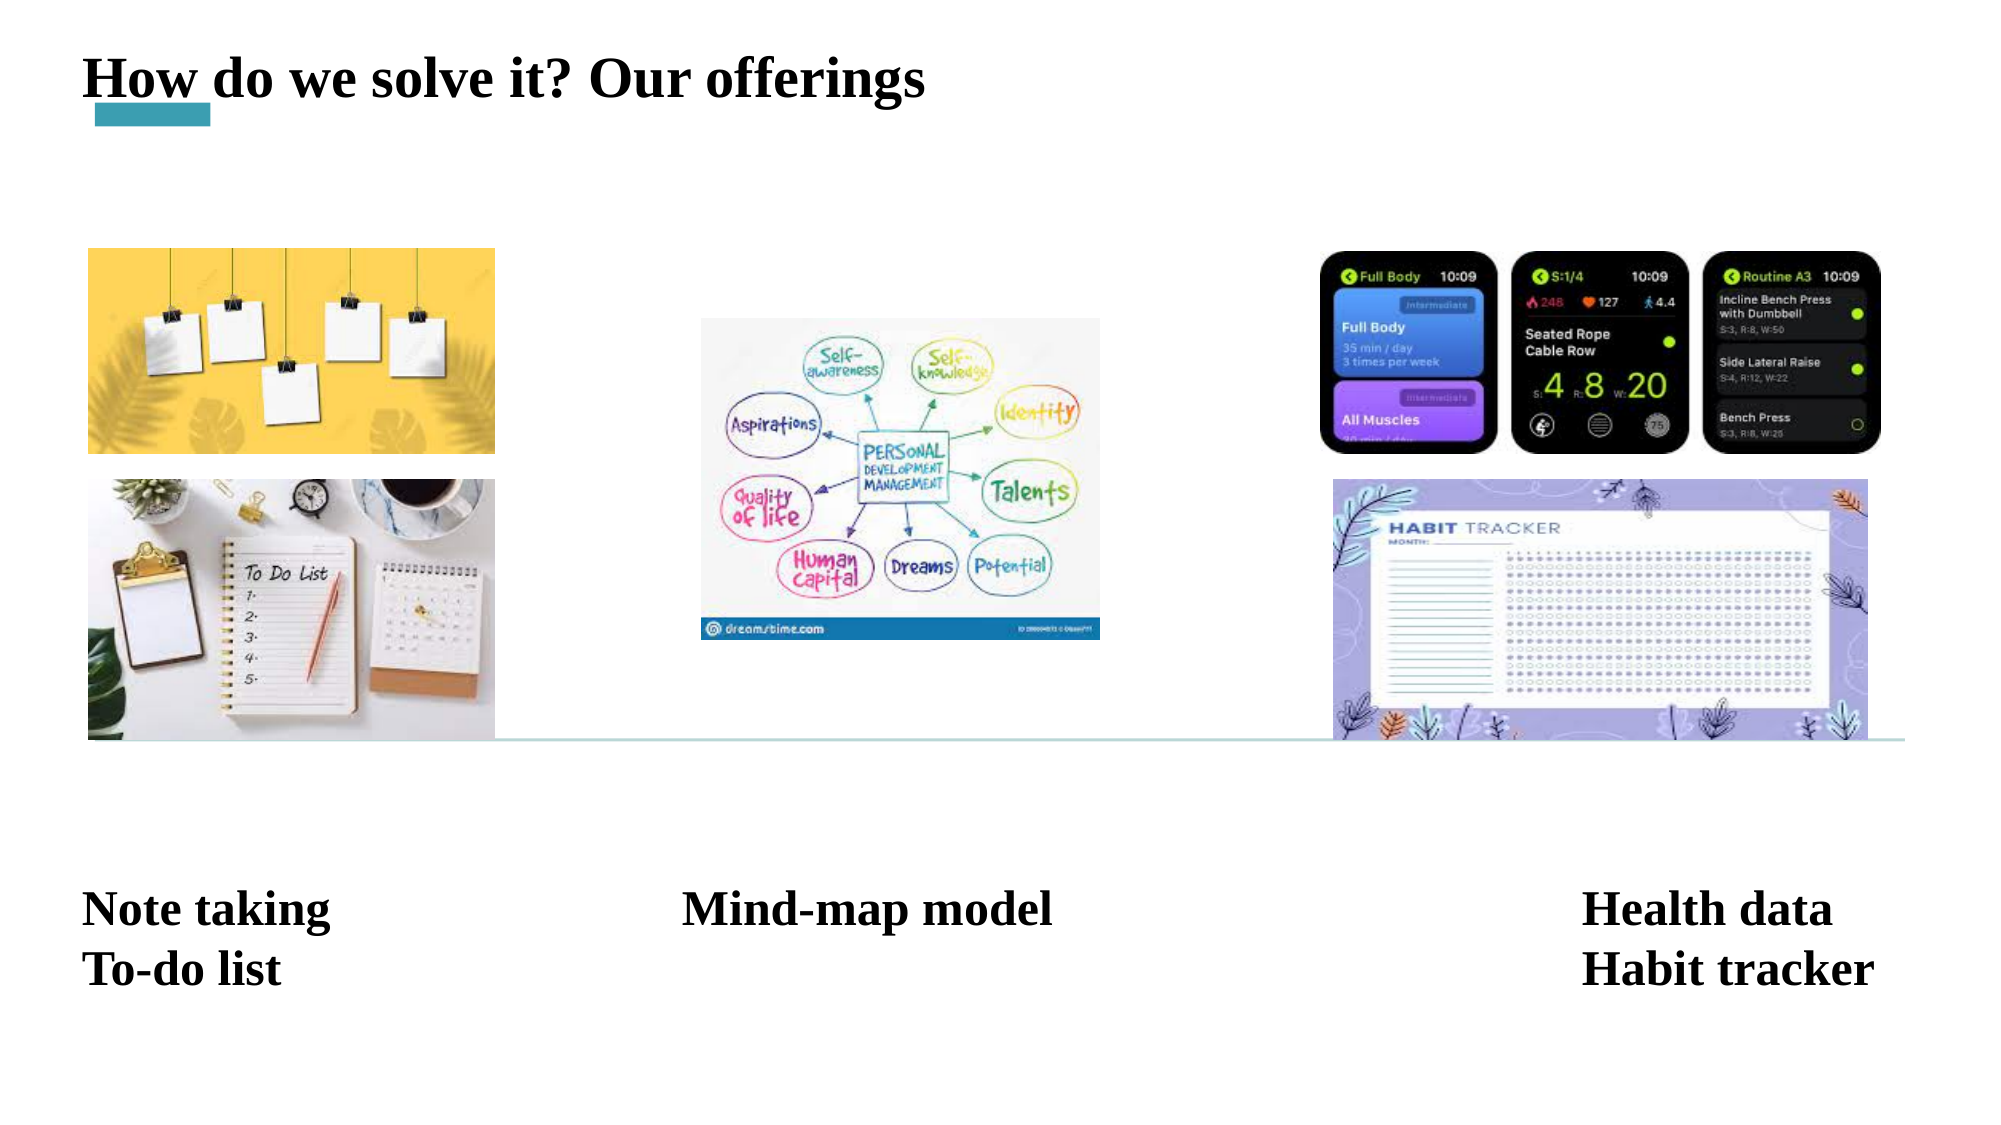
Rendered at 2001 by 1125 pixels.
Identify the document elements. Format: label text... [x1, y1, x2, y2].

title How do we solve it? Our offerings [67, 17, 1843, 118]
text_box Note taking Mind-map model Health data To-do list Habit tracker [67, 868, 1923, 1004]
picture [88, 248, 495, 454]
picture [1333, 479, 1868, 740]
picture [88, 479, 495, 740]
picture [1320, 251, 1881, 454]
picture [701, 318, 1100, 640]
